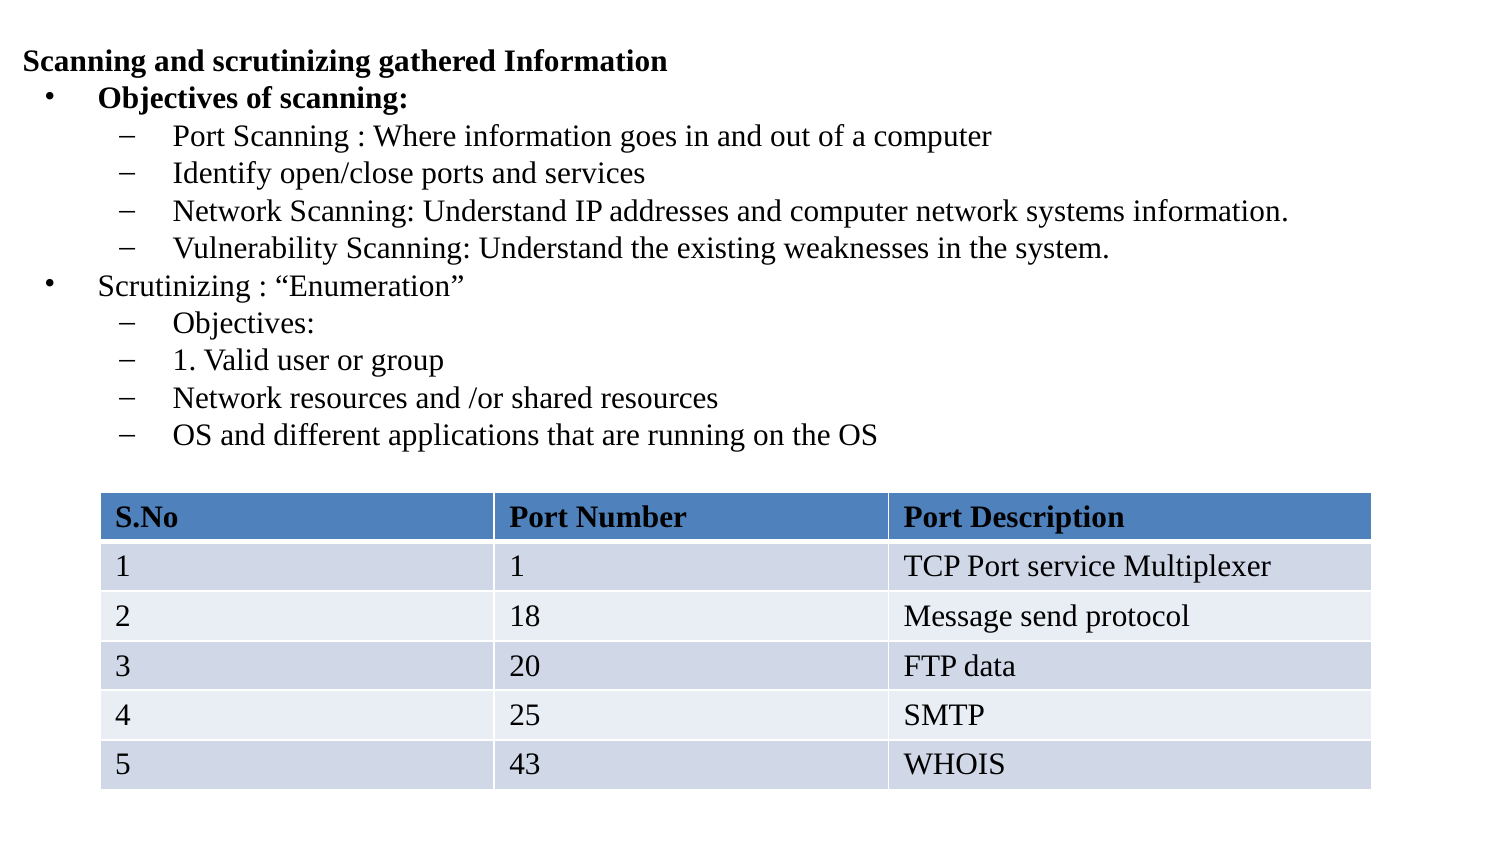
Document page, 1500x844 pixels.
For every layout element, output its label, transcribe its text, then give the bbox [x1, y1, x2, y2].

table_cell Message send protocol [889, 592, 1371, 640]
table_cell 2 [101, 592, 493, 640]
table_cell FTP data [889, 642, 1371, 689]
table_header Port Description [889, 493, 1371, 539]
table_cell 1 [101, 544, 493, 590]
table_cell 20 [495, 642, 888, 689]
table_cell 18 [495, 592, 888, 640]
table_cell SMTP [889, 691, 1371, 739]
table_cell 43 [495, 741, 888, 789]
table_header S.No [101, 493, 493, 539]
table_cell 4 [101, 691, 493, 739]
table_cell 5 [101, 741, 493, 789]
table_cell 25 [495, 691, 888, 739]
table_cell 1 [495, 544, 888, 590]
table_cell TCP Port service Multiplexer [889, 544, 1371, 590]
table_header Port Number [495, 493, 888, 539]
table_cell WHOIS [889, 741, 1371, 789]
table_cell 3 [101, 642, 493, 689]
text_box Scanning and scrutinizing gathered Information Objectives of scanning: Port Scanning : Where information goes in and out of a computer Identify open/close ports and services Network Scanning: Understand IP addresses and computer network systems information. Vulnerability Scanning: Understand the existing weaknesses in the system. Scrutinizing : “Enumeration” Objectives: 1. Valid user or group Network resources and /or shared resources OS and different applications that are running on the OS [7, 0, 1471, 493]
